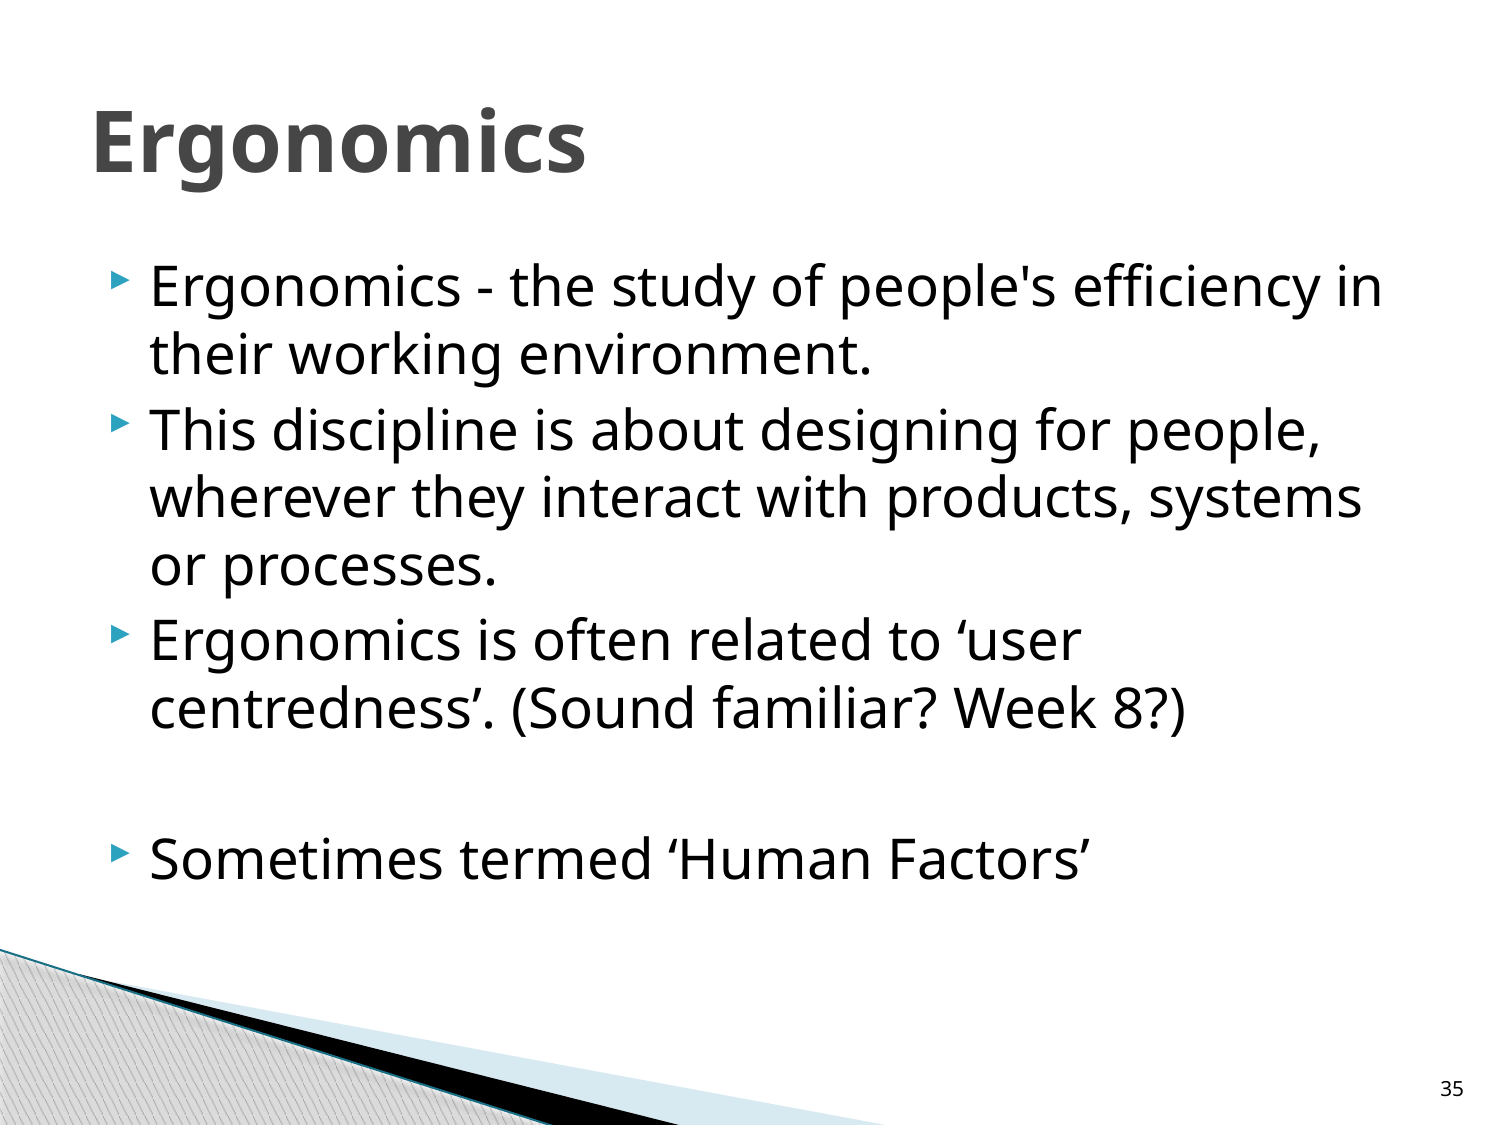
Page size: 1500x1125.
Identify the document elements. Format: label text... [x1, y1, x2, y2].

title Ergonomics [75, 45, 1425, 233]
slide_number 35 [1418, 1051, 1479, 1112]
list Ergonomics - the study of people's efficiency in their working environment. This discipline is about designing for people, wherever they interact with products, systems or processes. Ergonomics is often related to ‘user centredness’. (Sound familiar? Week 8?) Sometimes termed ‘Human Factors’ [74, 242, 1426, 986]
